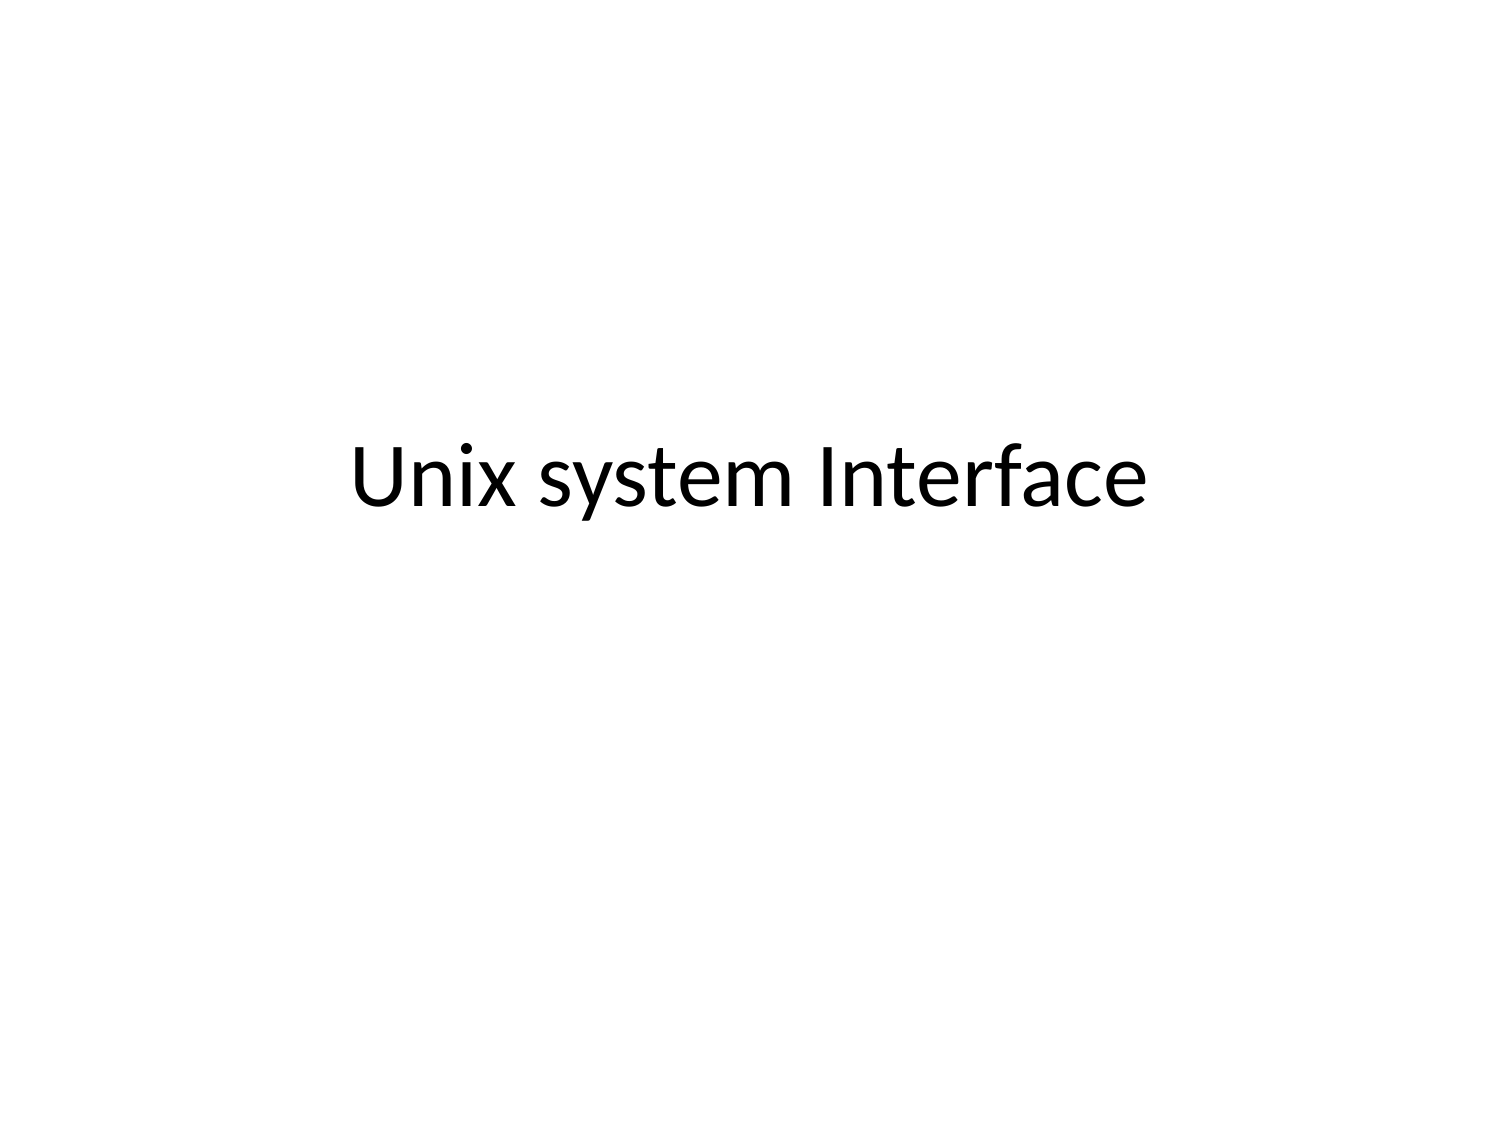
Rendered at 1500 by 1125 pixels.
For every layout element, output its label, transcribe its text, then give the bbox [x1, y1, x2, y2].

title Unix system Interface [112, 349, 1388, 591]
